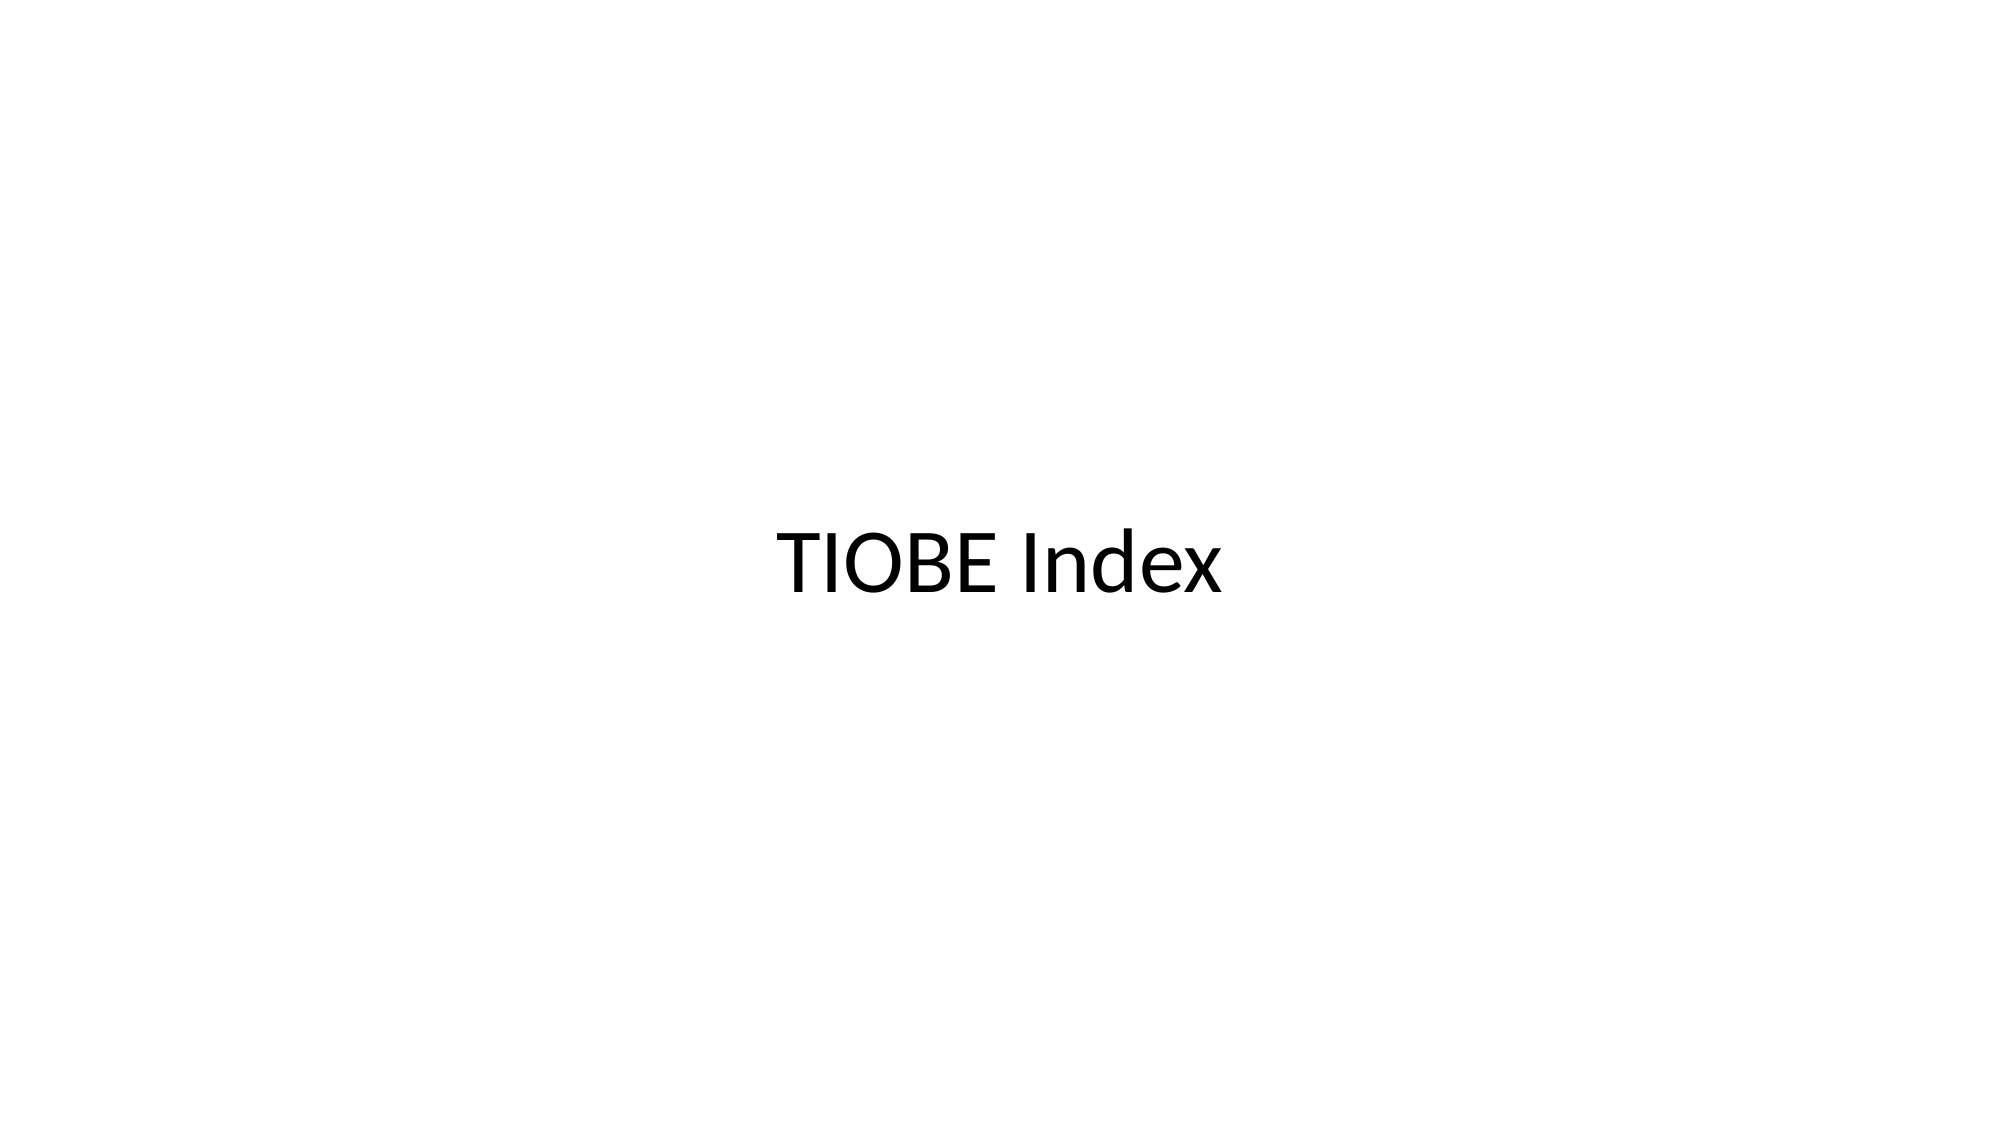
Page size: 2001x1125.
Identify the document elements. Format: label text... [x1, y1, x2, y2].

list TIOBE Index [137, 503, 1863, 622]
